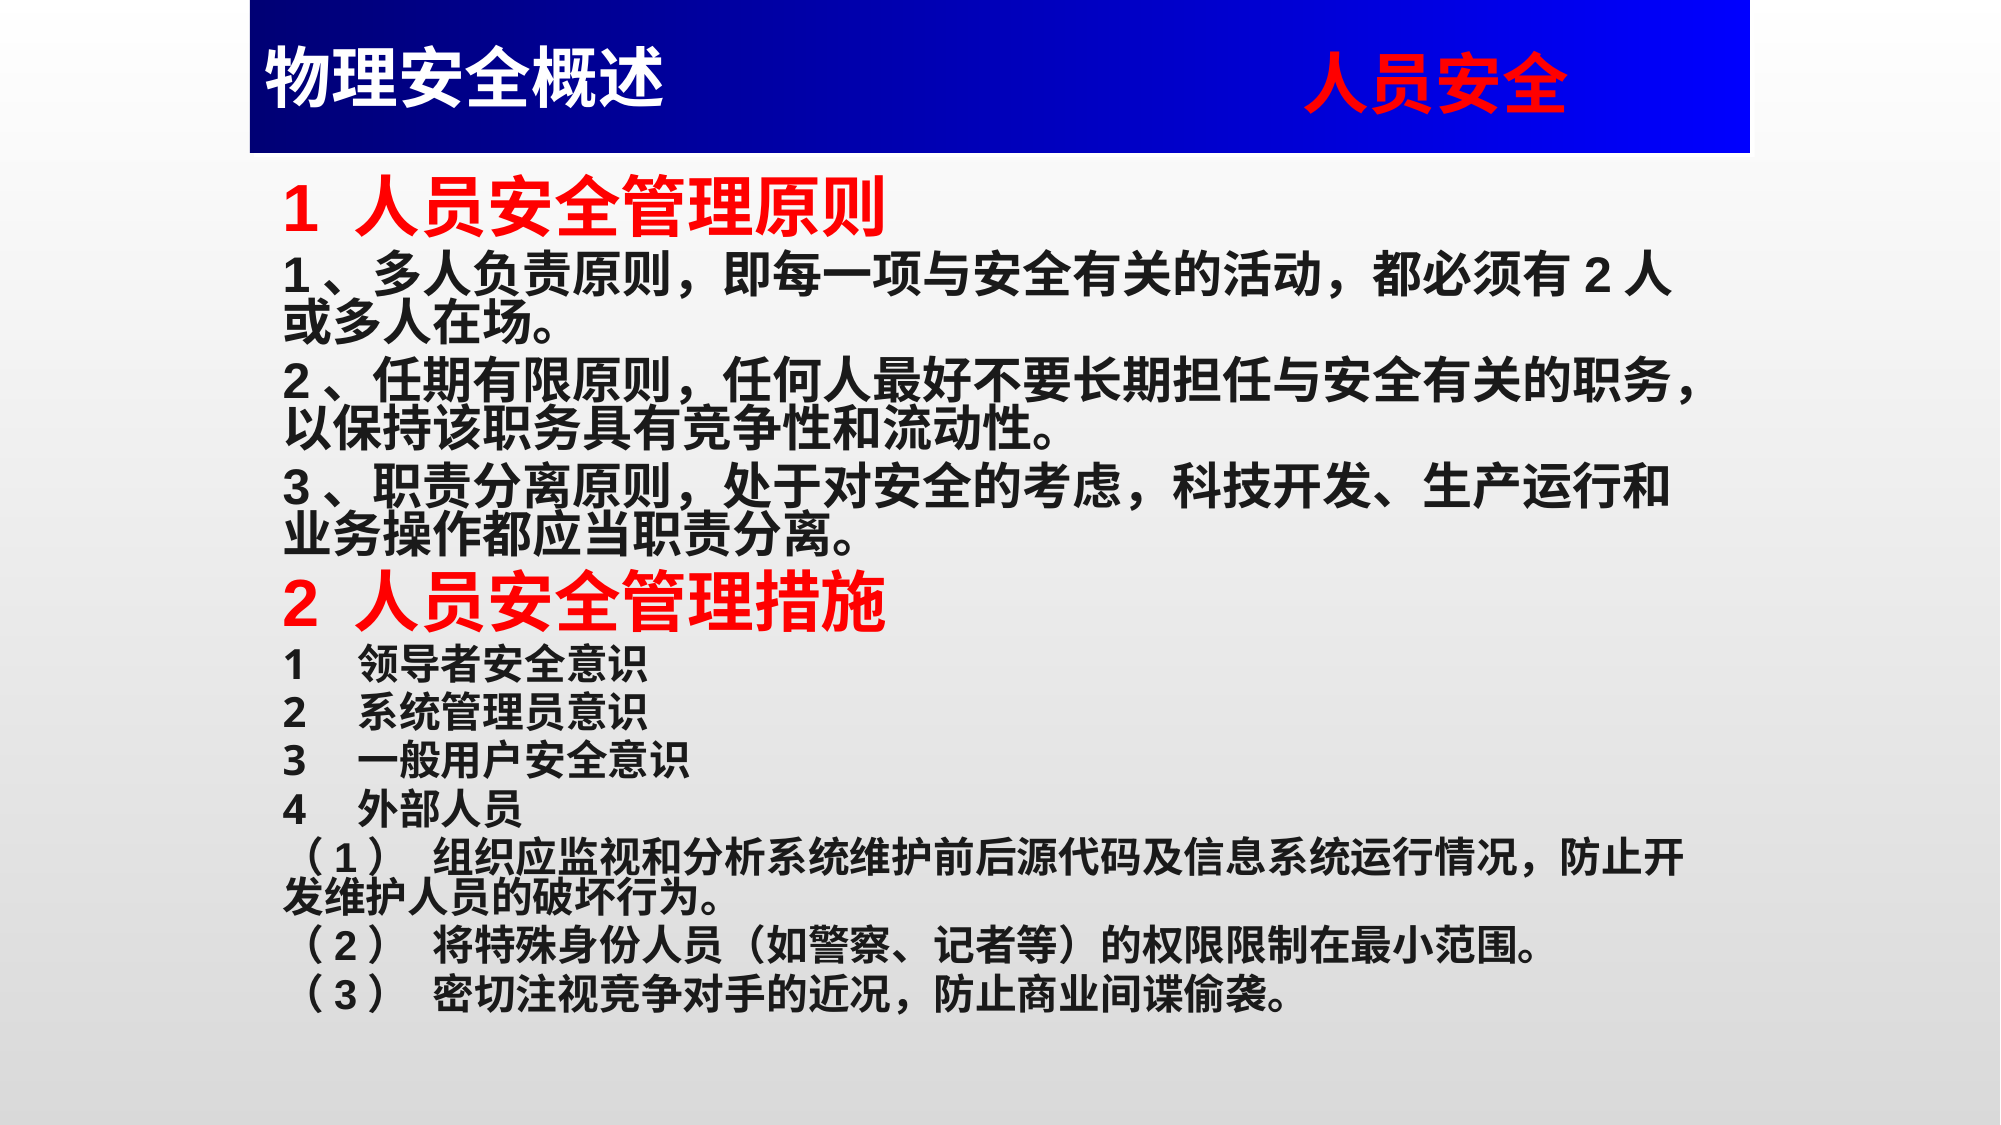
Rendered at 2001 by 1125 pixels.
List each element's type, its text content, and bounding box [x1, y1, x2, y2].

text_box 物理安全概述 [249, 0, 1750, 153]
text_box 人员安全 [1175, 35, 1696, 128]
text_box 1 人员安全管理原则 1、多人负责原则，即每一项与安全有关的活动，都必须有2人或多人在场。 2、任期有限原则，任何人最好不要长期担任与安全有关的职务，以保持该职务具有竞争性和流动性。 3、职责分离原则，处于对安全的考虑，科技开发、生产运行和业务操作都应当职责分离。 2 人员安全管理措施 领导者安全意识 系统管理员意识 一般用户安全意识 外部人员 （1） 组织应监视和分析系统维护前后源代码及信息系统运行情况，防止开发维护人员的破坏行为。 （2） 将特殊身份人员（如警察、记者等）的权限限制在最小范围。 （3） 密切注视竞争对手的近况，防止商业间谍偷袭。 [267, 172, 1709, 969]
